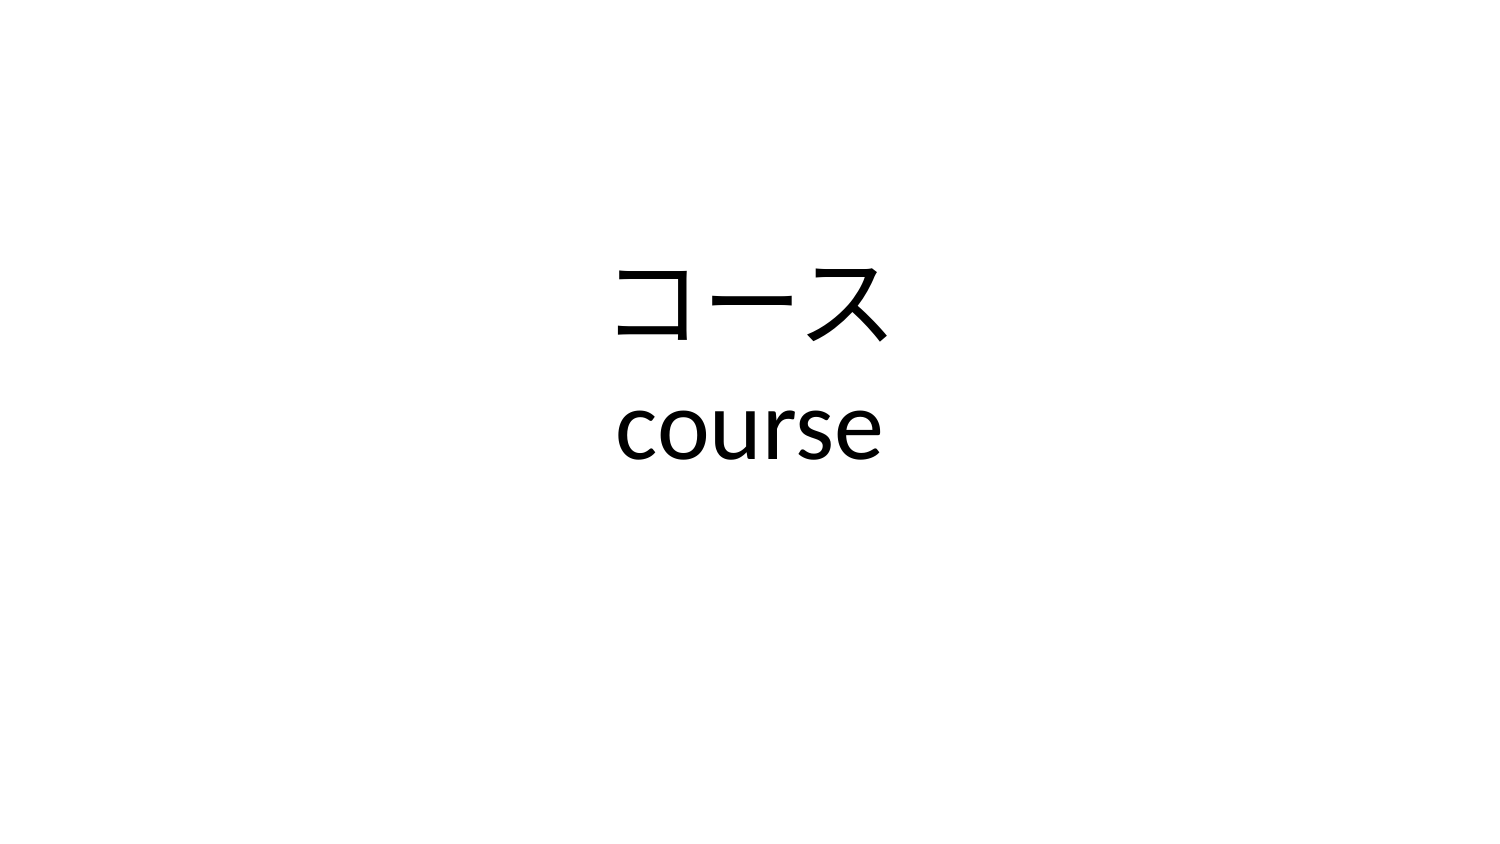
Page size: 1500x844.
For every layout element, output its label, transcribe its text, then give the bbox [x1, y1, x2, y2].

text_box コース course [0, 149, 1500, 450]
